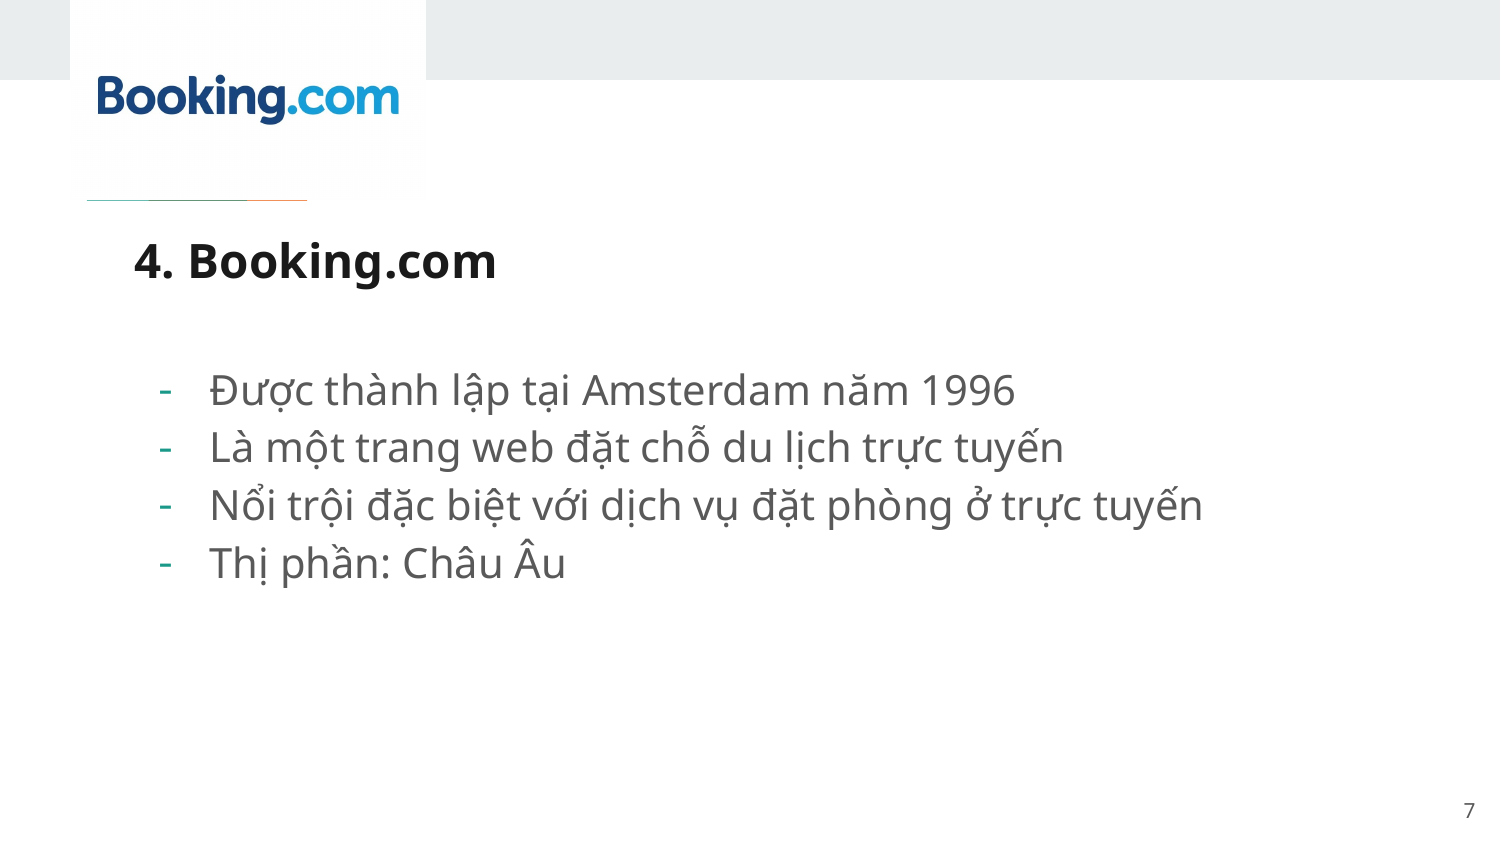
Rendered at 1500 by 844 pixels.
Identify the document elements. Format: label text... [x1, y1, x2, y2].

list Được thành lập tại Amsterdam năm 1996 Là một trang web đặt chỗ du lịch trực tuyến Nổi trội đặc biệt với dịch vụ đặt phòng ở trực tuyến Thị phần: Châu Âu [119, 341, 1381, 712]
title 4. Booking.com [119, 216, 1381, 305]
picture [69, 0, 426, 201]
slide_number 7 [1400, 779, 1491, 844]
